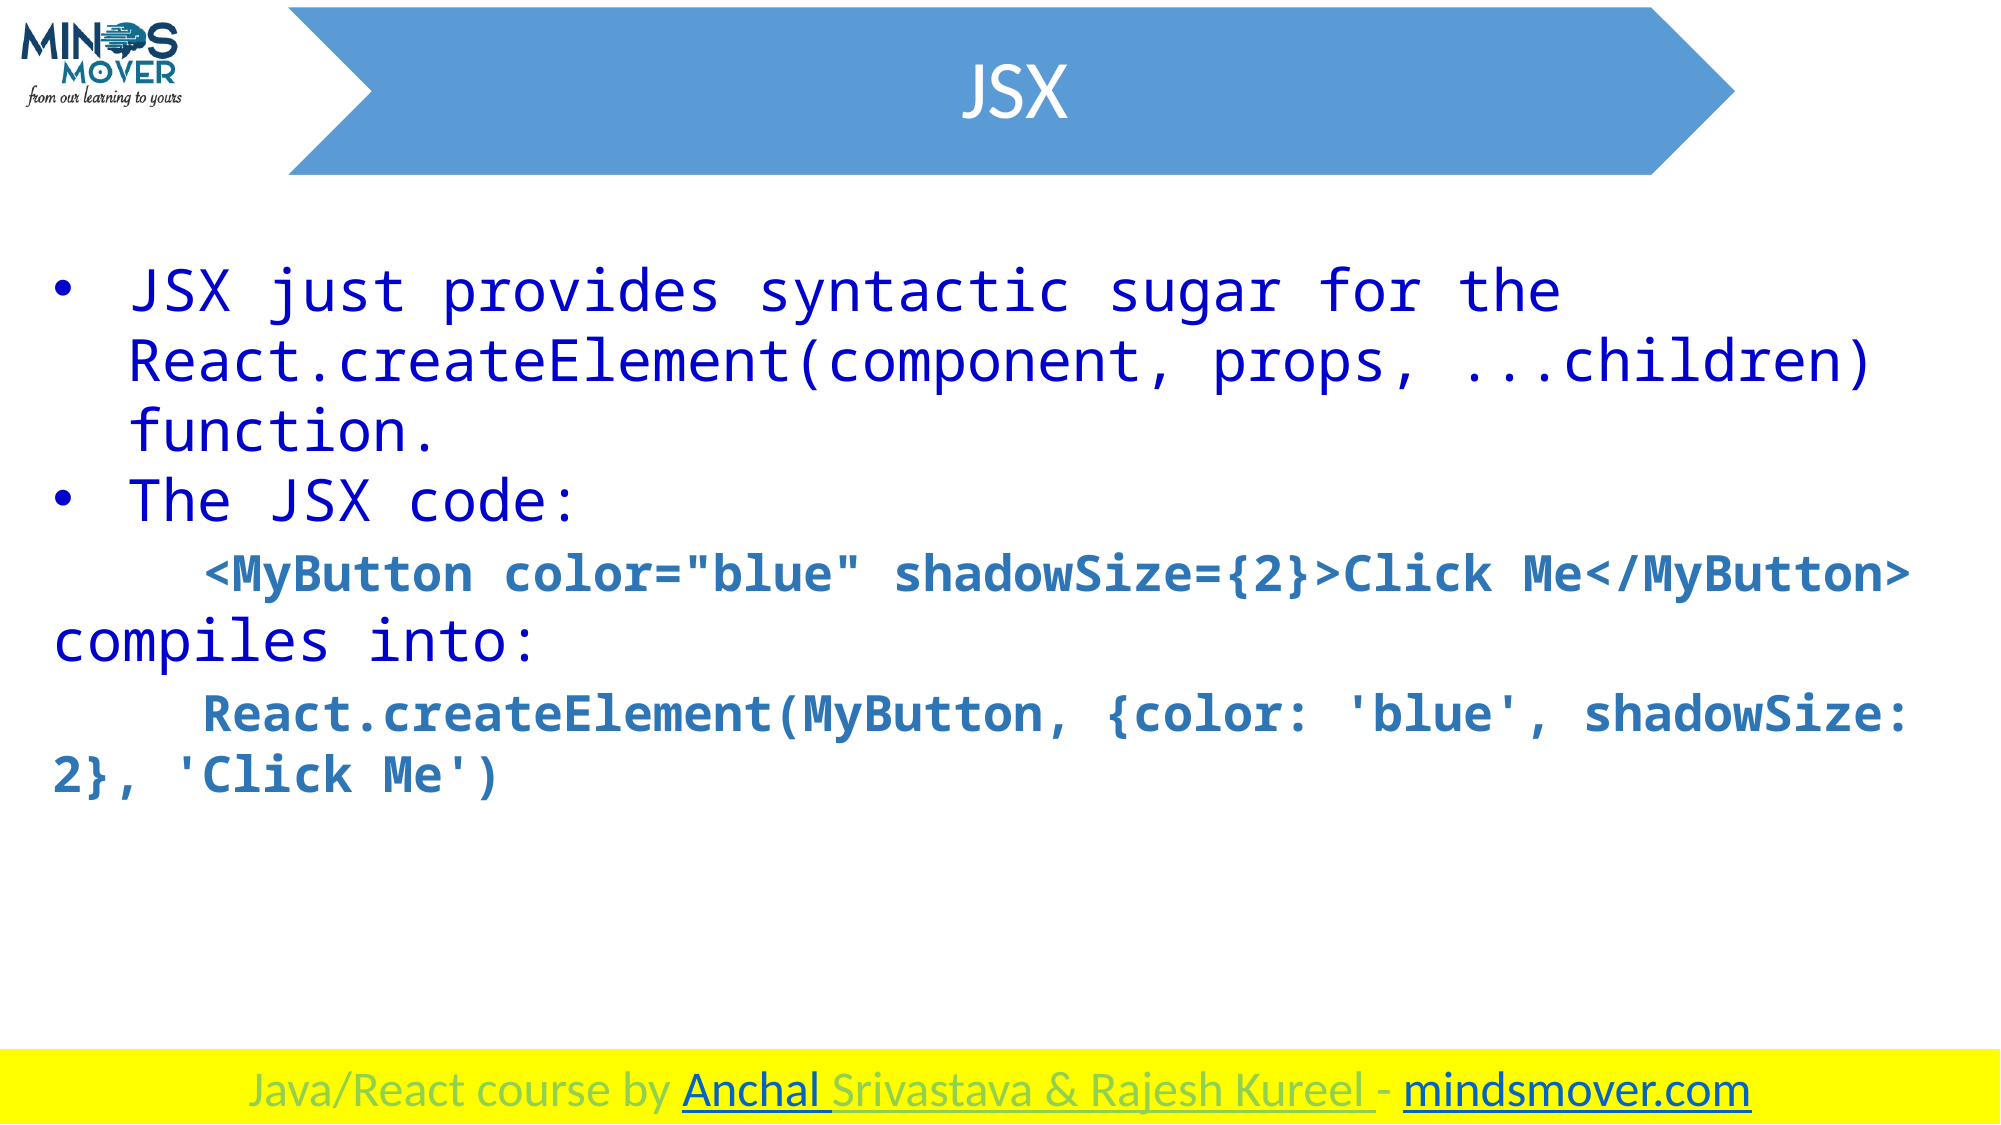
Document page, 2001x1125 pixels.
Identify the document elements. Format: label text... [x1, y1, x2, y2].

picture [16, 12, 188, 114]
text_box JSX just provides syntactic sugar for the React.createElement(component, props, ...children) function. The JSX code: <MyButton color="blue" shadowSize={2}>Click Me</MyButton> compiles into: React.createElement(MyButton, {color: 'blue', shadowSize: 2}, 'Click Me') [38, 245, 2000, 880]
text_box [285, 0, 1737, 203]
text_box Java/React course by Anchal Srivastava & Rajesh Kureel - mindsmover.com [0, 1049, 2000, 1124]
